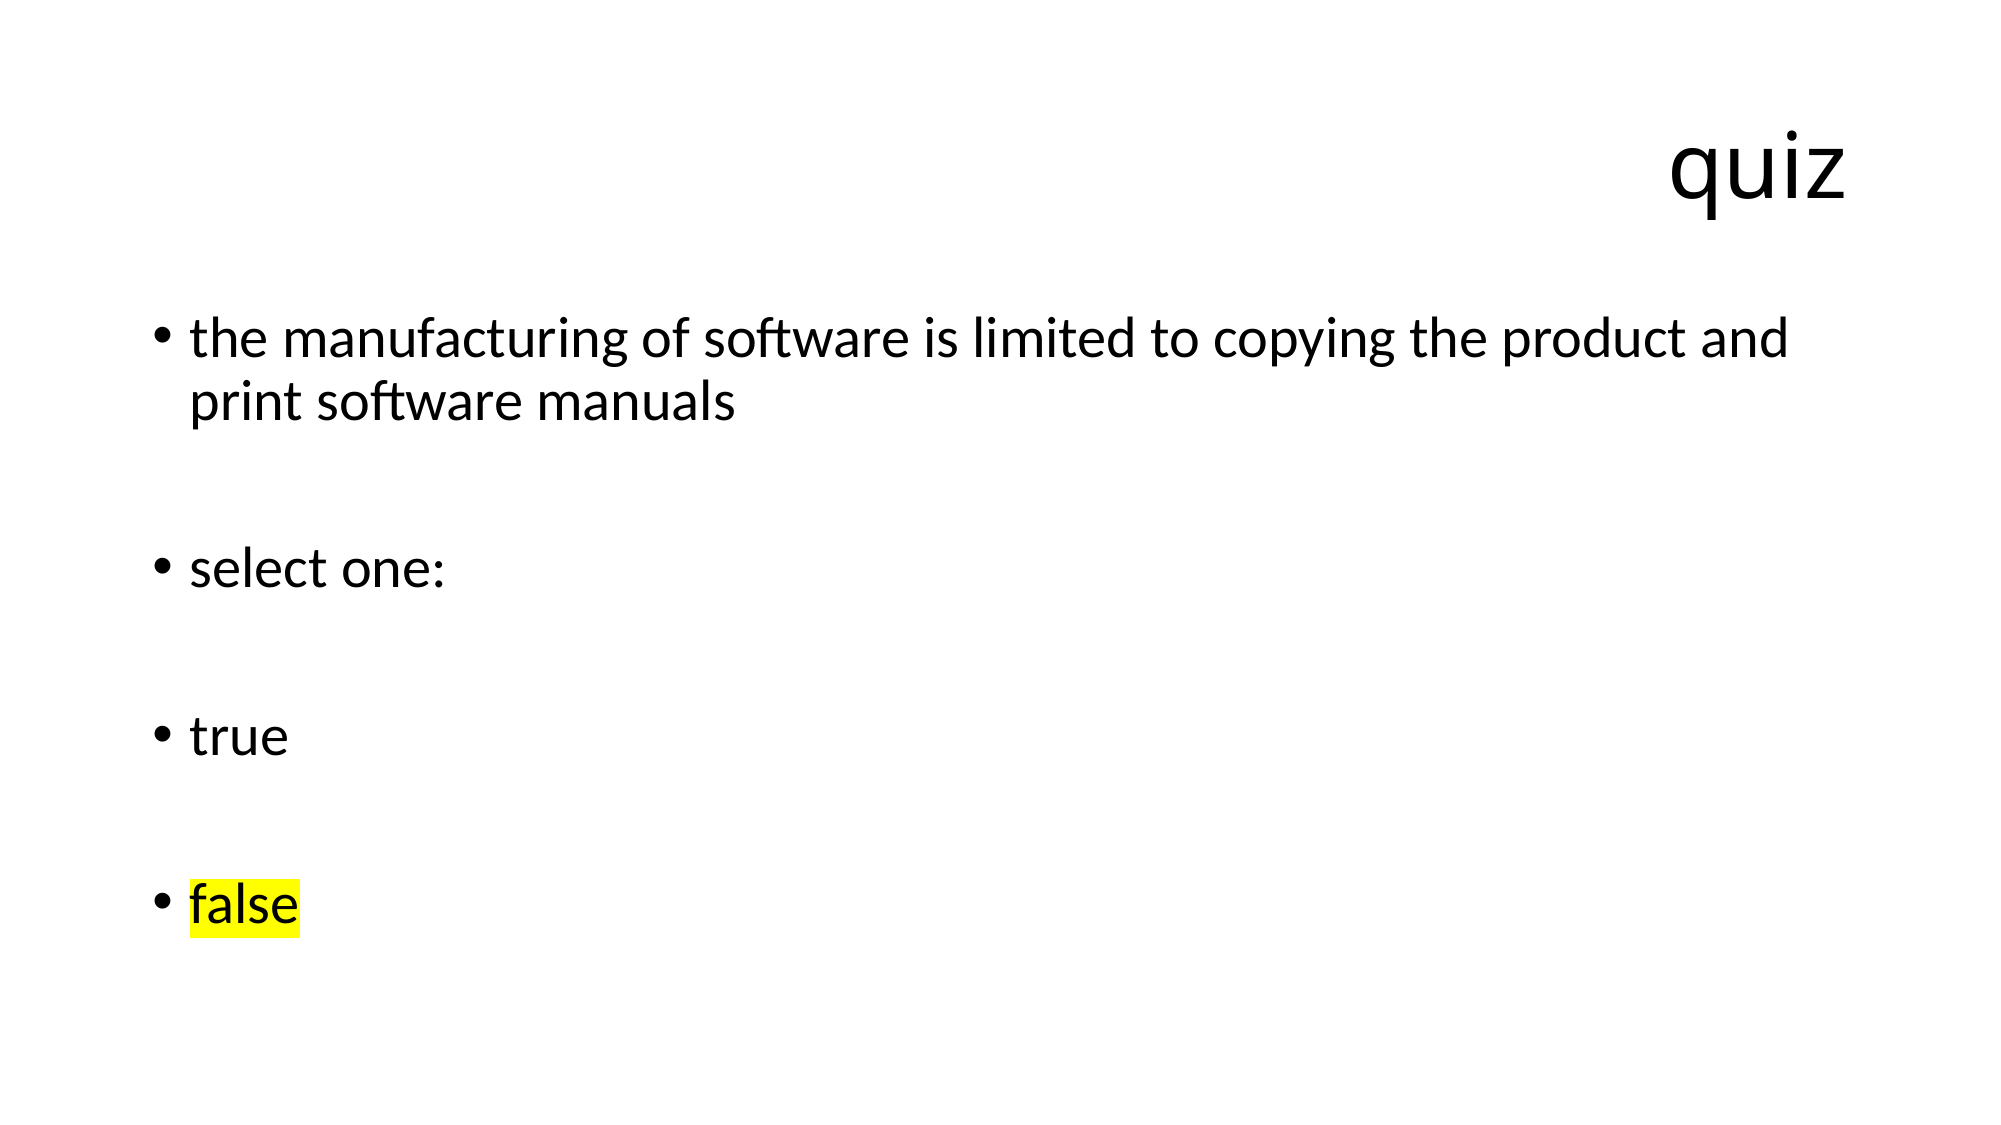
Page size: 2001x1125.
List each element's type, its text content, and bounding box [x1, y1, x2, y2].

title quiz [137, 59, 1863, 278]
list the manufacturing of software is limited to copying the product and print software manuals select one: true false [137, 299, 1863, 1014]
